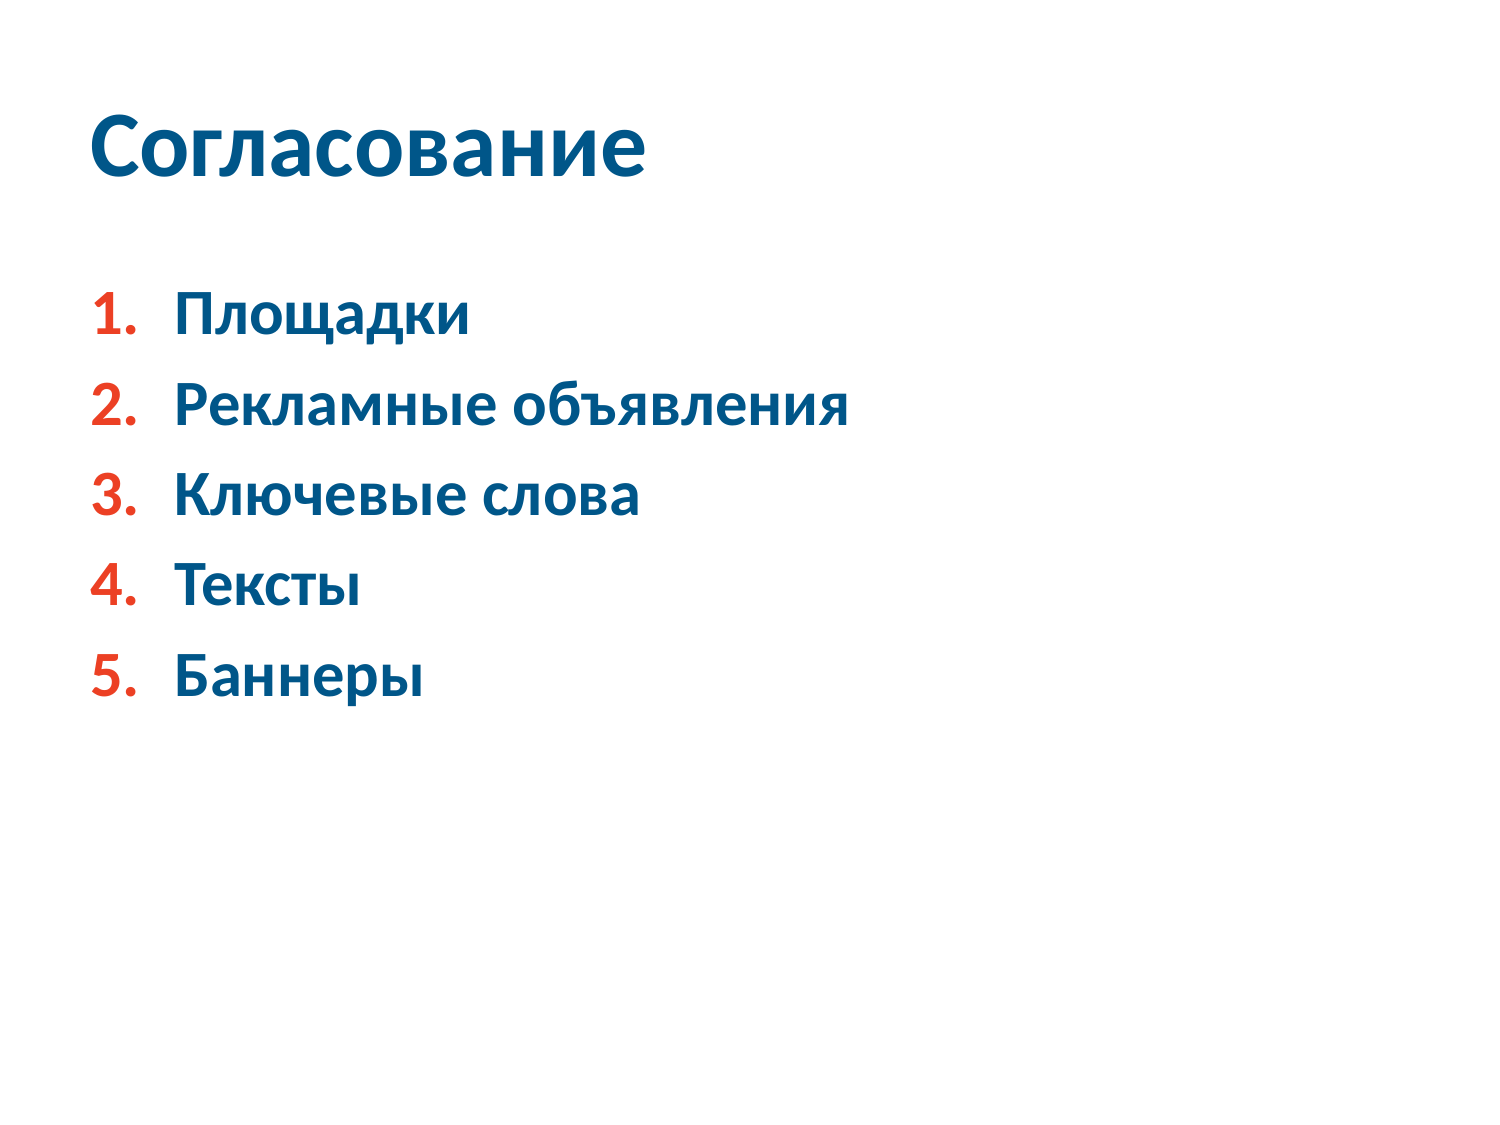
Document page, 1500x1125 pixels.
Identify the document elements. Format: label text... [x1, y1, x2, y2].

list Площадки Рекламные объявления Ключевые слова Тексты Баннеры [74, 262, 1426, 1006]
title Согласование [74, 44, 1426, 233]
